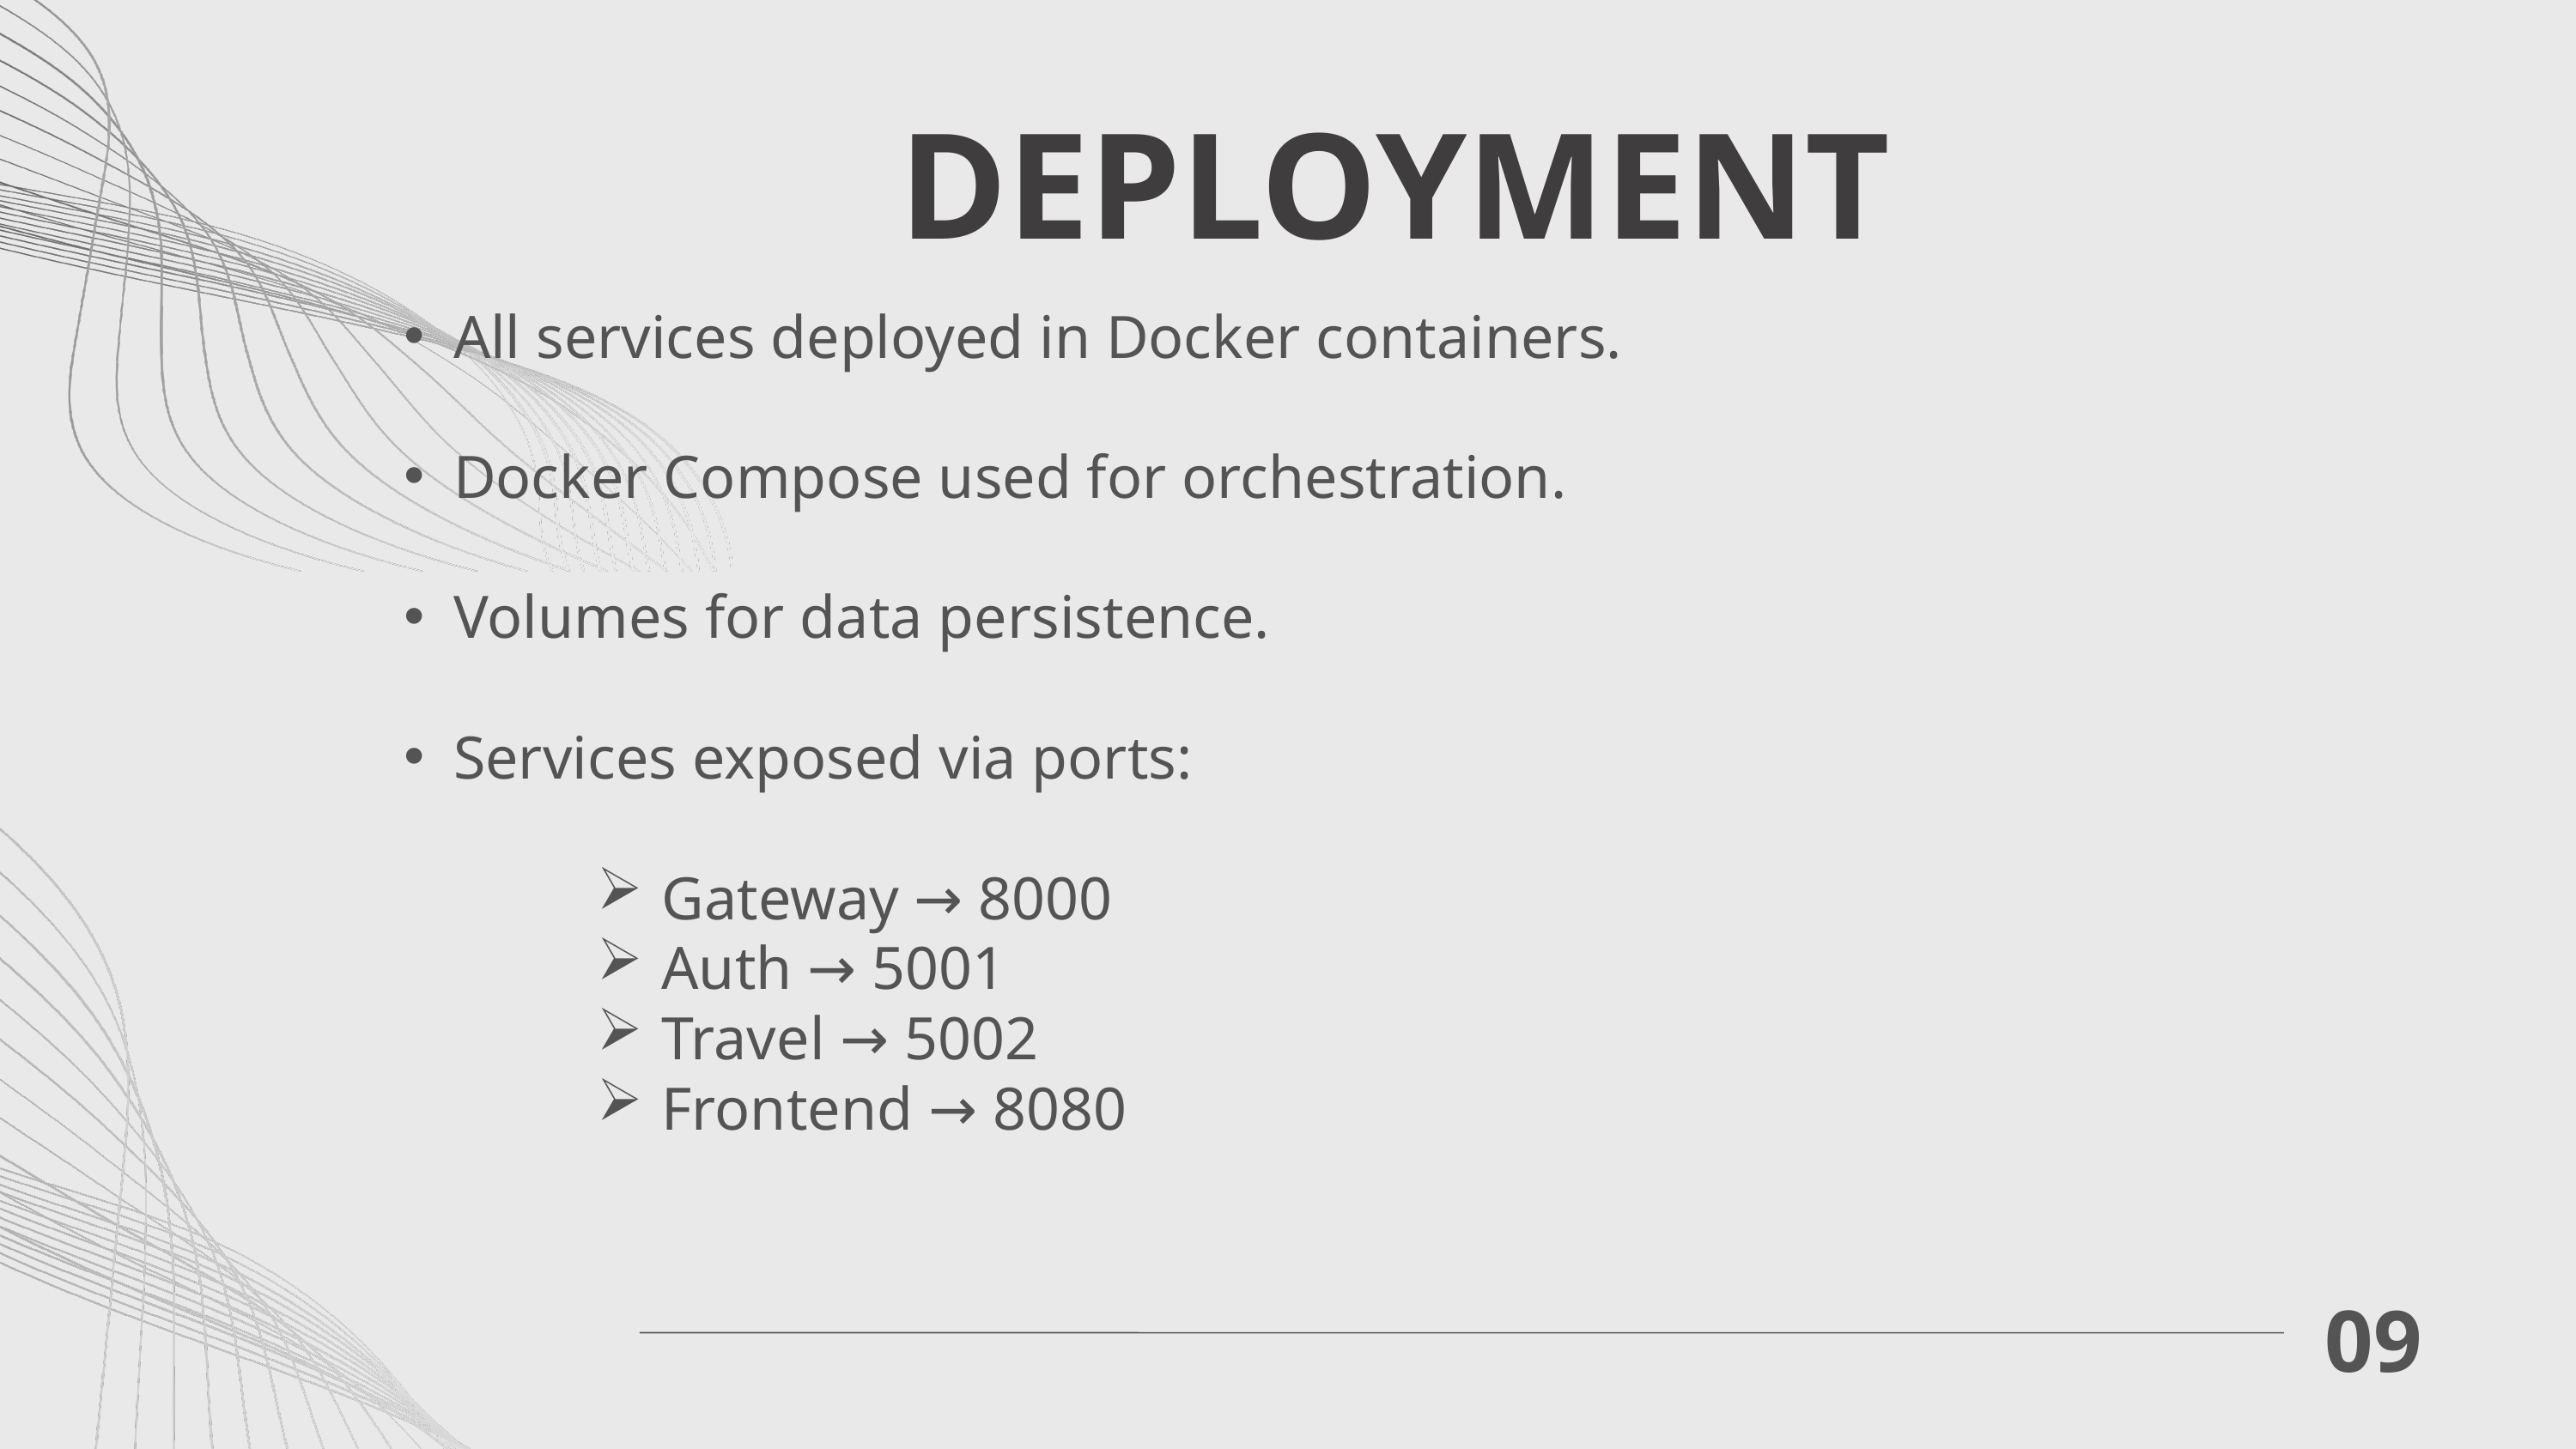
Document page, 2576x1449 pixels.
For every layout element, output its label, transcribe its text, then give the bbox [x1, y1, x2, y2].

text_box DEPLOYMENT [386, 63, 2403, 269]
text_box [0, 0, 733, 572]
text_box [0, 724, 636, 1449]
text_box All services deployed in Docker containers. Docker Compose used for orchestration. Volumes for data persistence. Services exposed via ports: Gateway → 8000 Auth → 5001 Travel → 5002 Frontend → 8080 [354, 299, 2330, 1142]
text_box 09 [2283, 1270, 2464, 1389]
